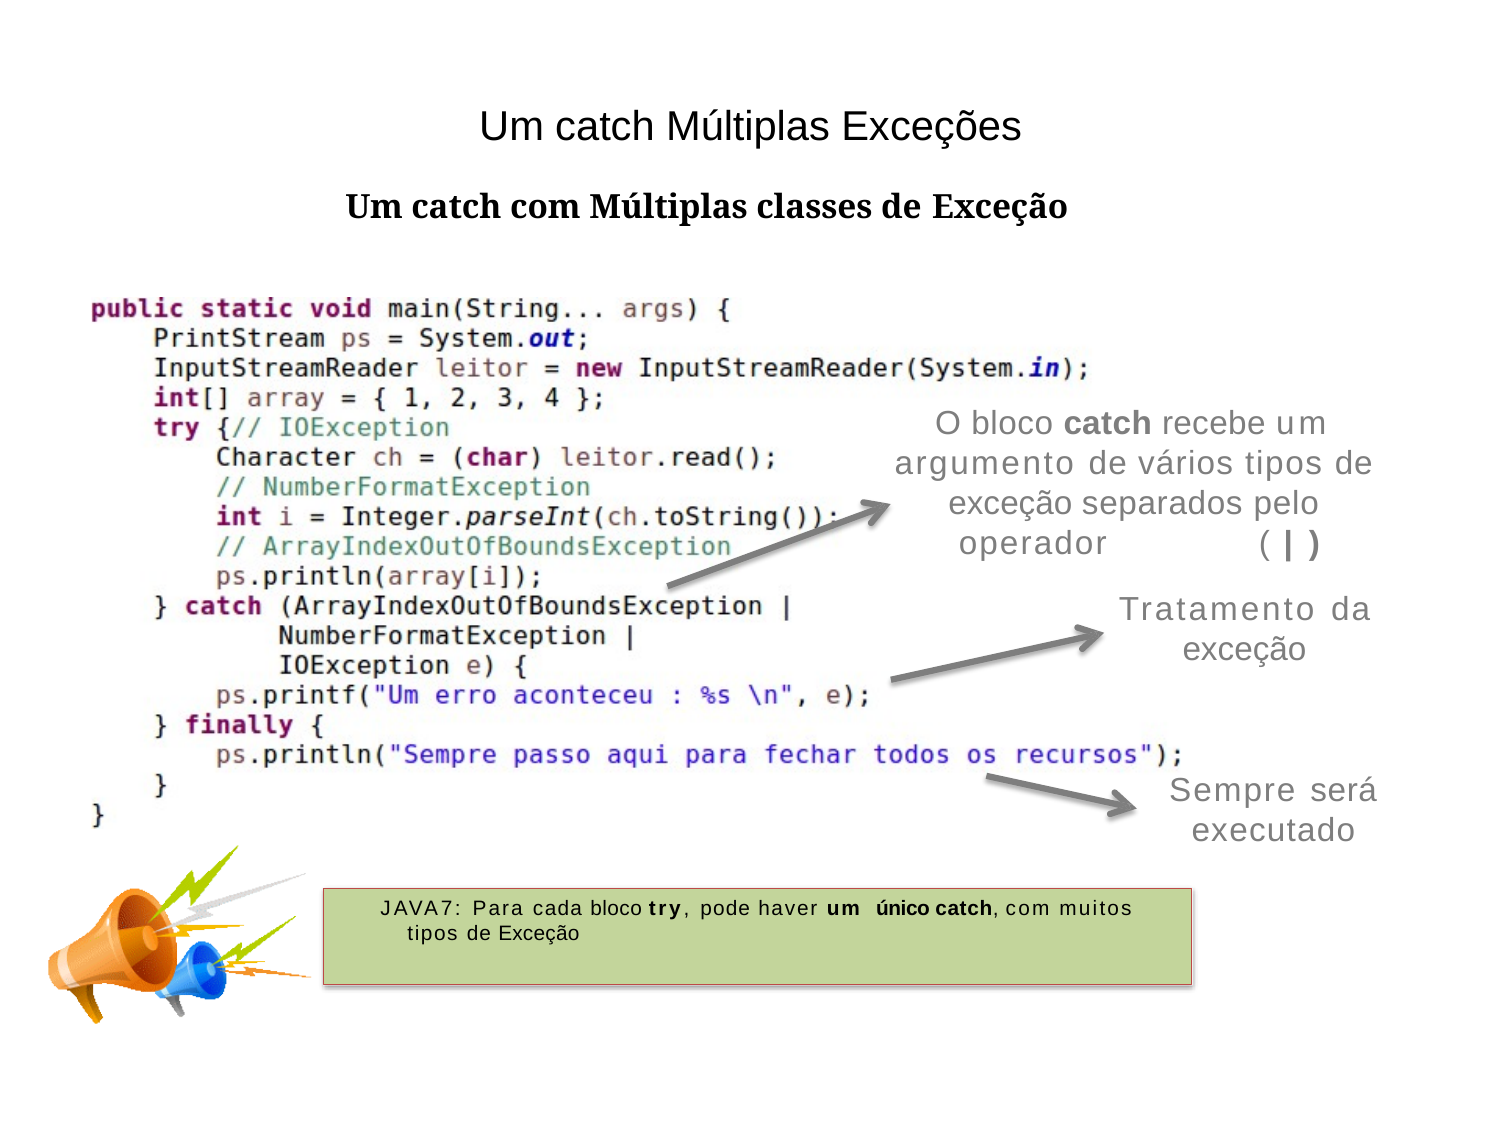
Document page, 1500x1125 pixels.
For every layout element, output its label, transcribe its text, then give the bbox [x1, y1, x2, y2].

text_box O bloco catch recebe um argumento de vários tipos de exceção separados pelo operador ( | ) Tratamento da exceção Sempre será executado JAVA7: Para cada bloco try, pode haver um único catch, com muitos tipos de Exceção [1200, 399, 1388, 945]
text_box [91, 297, 1200, 1007]
text_box Um catch com Múltiplas classes de Exceção [343, 183, 1327, 226]
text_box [35, 769, 1172, 1090]
title Um catch Múltiplas Exceções [101, 27, 1398, 218]
